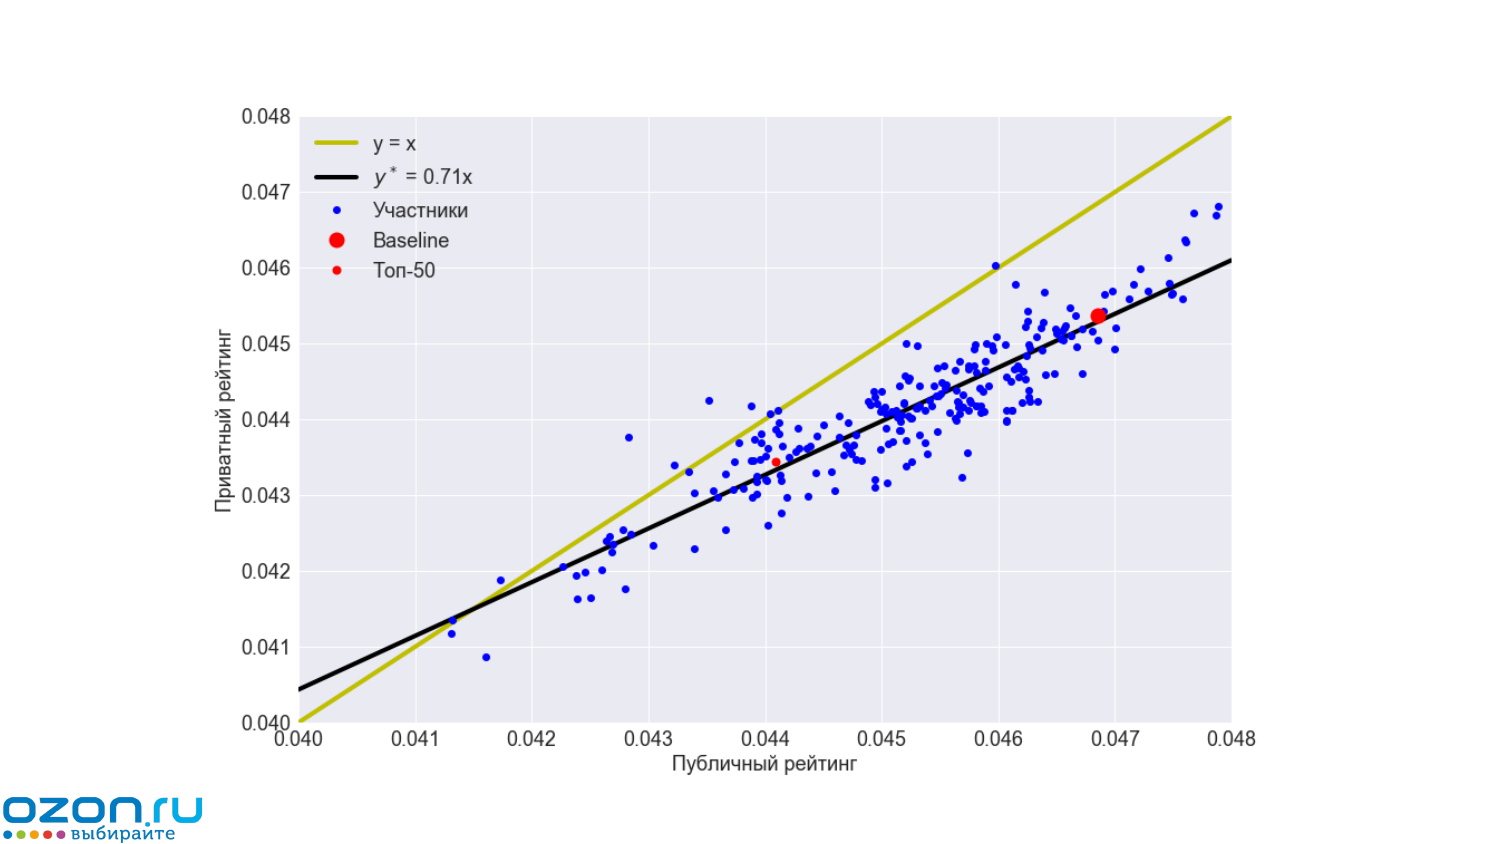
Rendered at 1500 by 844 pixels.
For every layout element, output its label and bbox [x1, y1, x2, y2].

picture [0, 20, 1352, 844]
